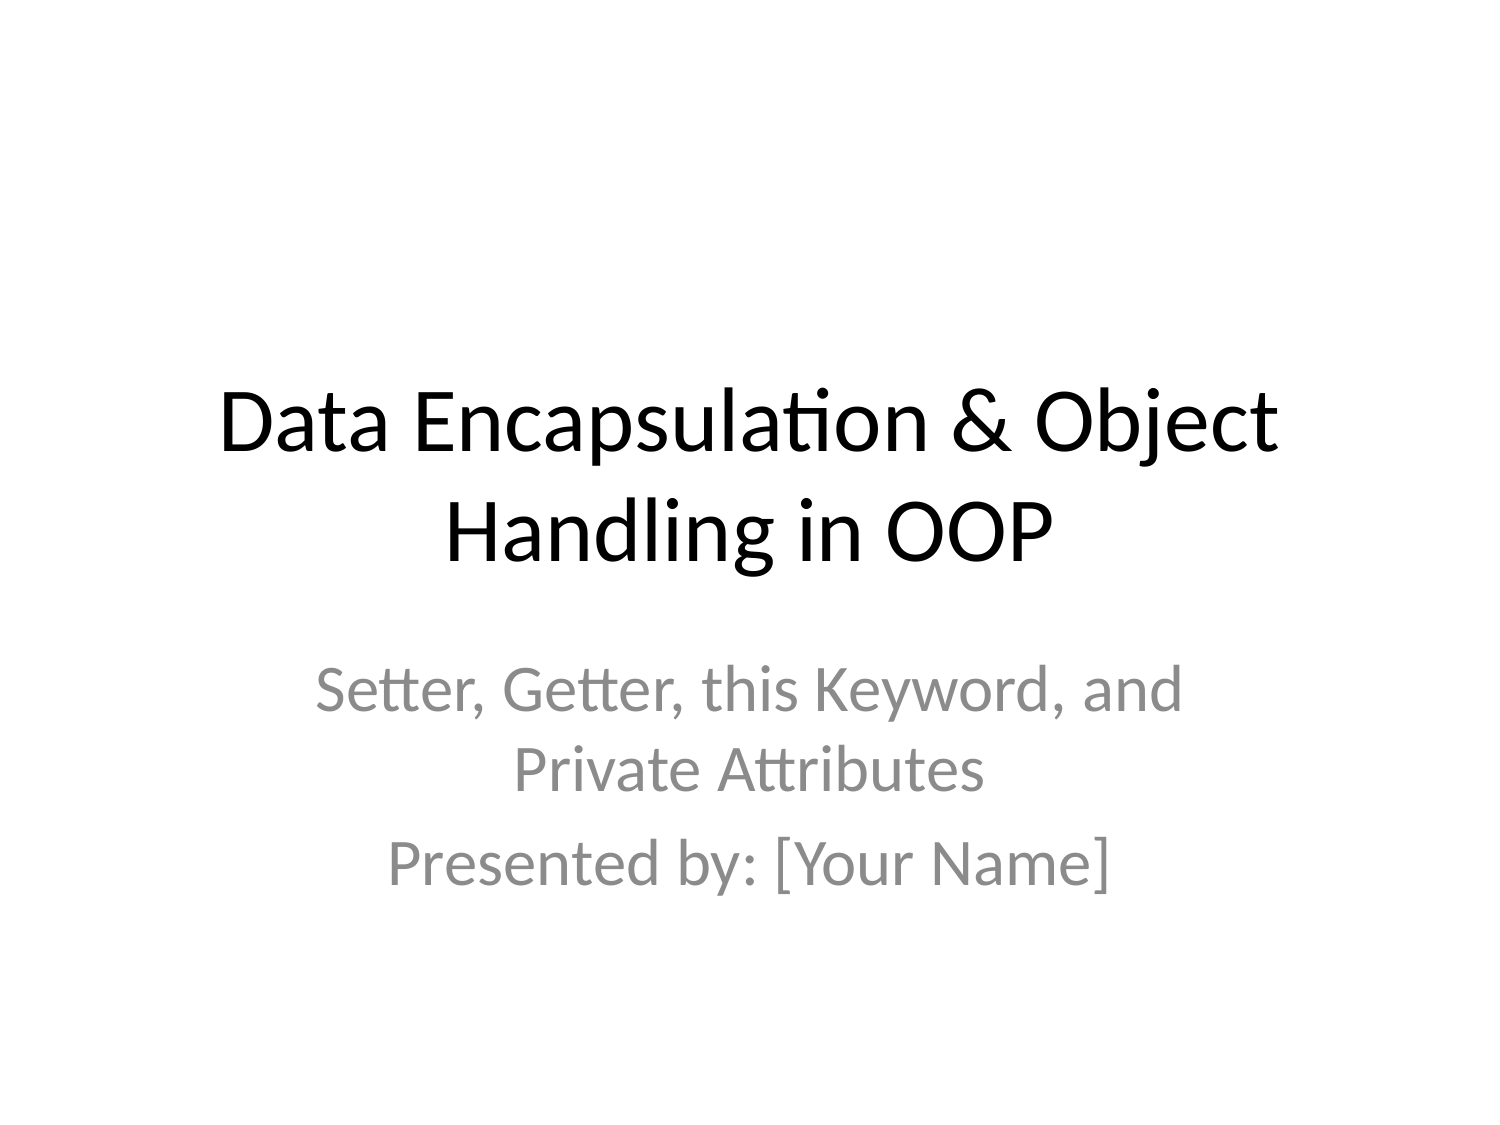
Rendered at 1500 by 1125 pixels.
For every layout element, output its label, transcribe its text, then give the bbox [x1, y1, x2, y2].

subtitle Setter, Getter, this Keyword, and Private Attributes Presented by: [Your Name] [225, 637, 1275, 925]
title Data Encapsulation & Object Handling in OOP [112, 349, 1388, 591]
